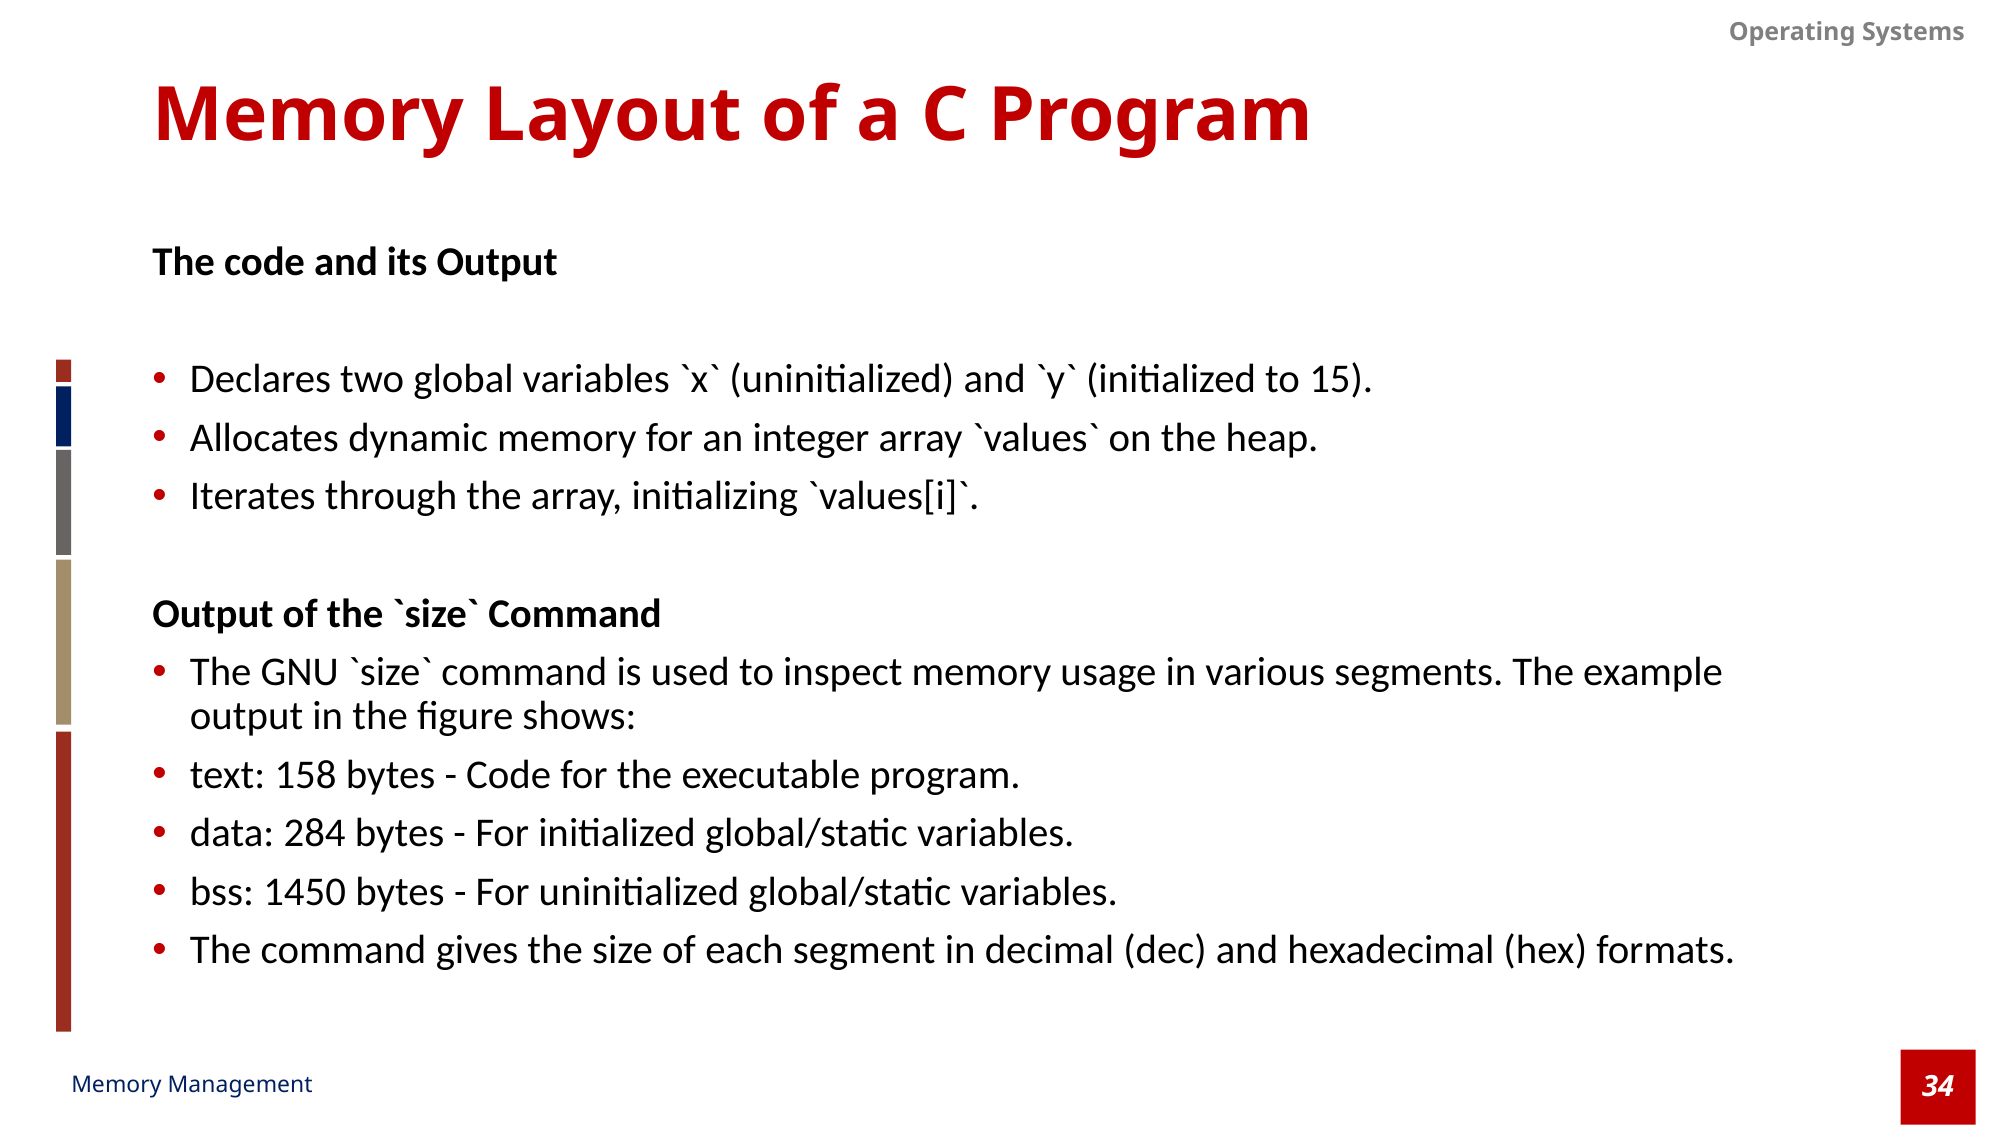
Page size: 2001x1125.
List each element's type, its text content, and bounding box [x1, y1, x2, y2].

title Memory Layout of a C Program [137, 7, 1863, 226]
list The code and its Output Declares two global variables `x` (uninitialized) and `y` (initialized to 15). Allocates dynamic memory for an integer array `values` on the heap. Iterates through the array, initializing `values[i]`. Output of the `size` Command The GNU `size` command is used to inspect memory usage in various segments. The example output in the figure shows: text: 158 bytes - Code for the executable program. data: 284 bytes - For initialized global/static variables. bss: 1450 bytes - For uninitialized global/static variables. The command gives the size of each segment in decimal (dec) and hexadecimal (hex) formats. [137, 232, 1863, 1043]
